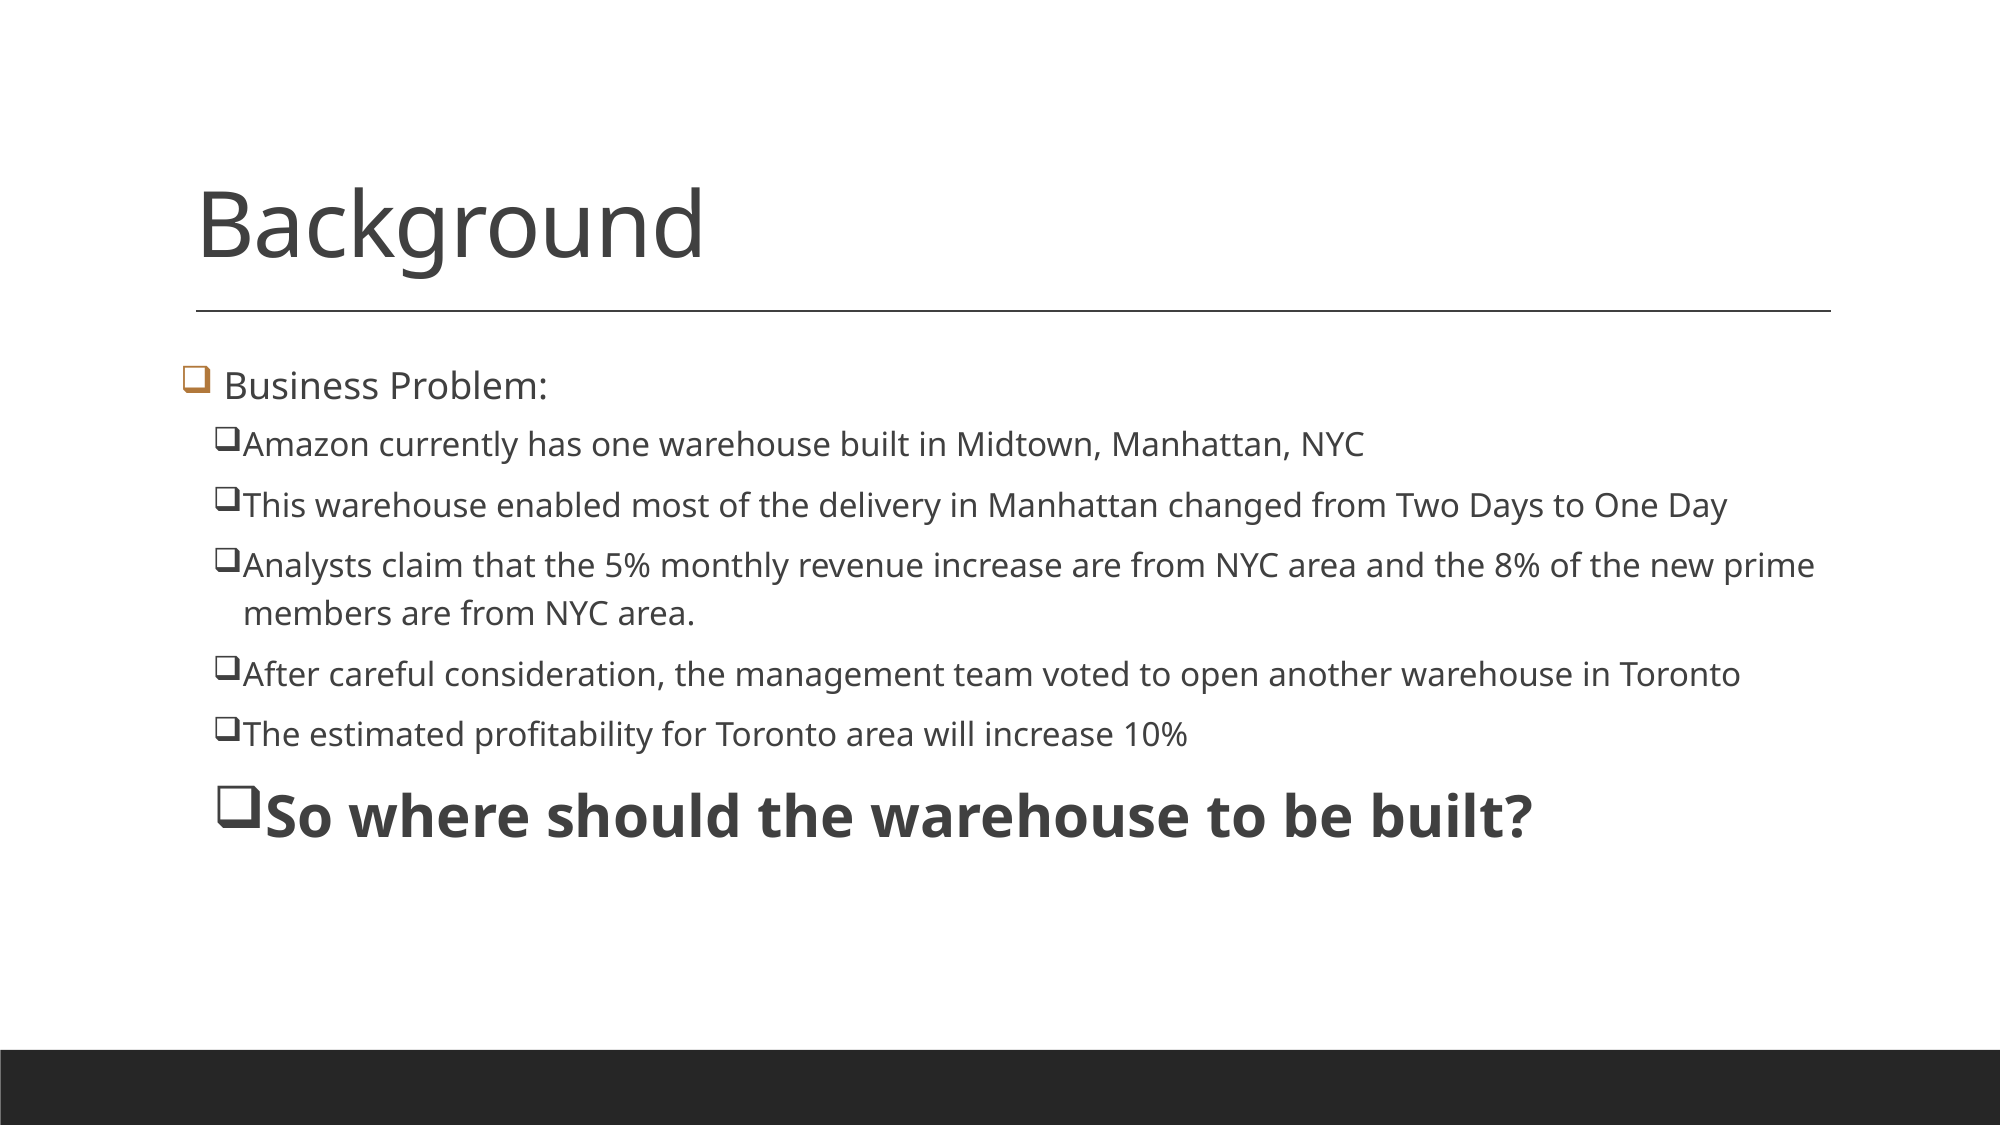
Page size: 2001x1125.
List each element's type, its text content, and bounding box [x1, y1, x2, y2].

title Background [180, 47, 1830, 285]
list Business Problem: Amazon currently has one warehouse built in Midtown, Manhattan, NYC This warehouse enabled most of the delivery in Manhattan changed from Two Days to One Day Analysts claim that the 5% monthly revenue increase are from NYC area and the 8% of the new prime members are from NYC area. After careful consideration, the management team voted to open another warehouse in Toronto The estimated profitability for Toronto area will increase 10% So where should the warehouse to be built? [180, 345, 1830, 963]
